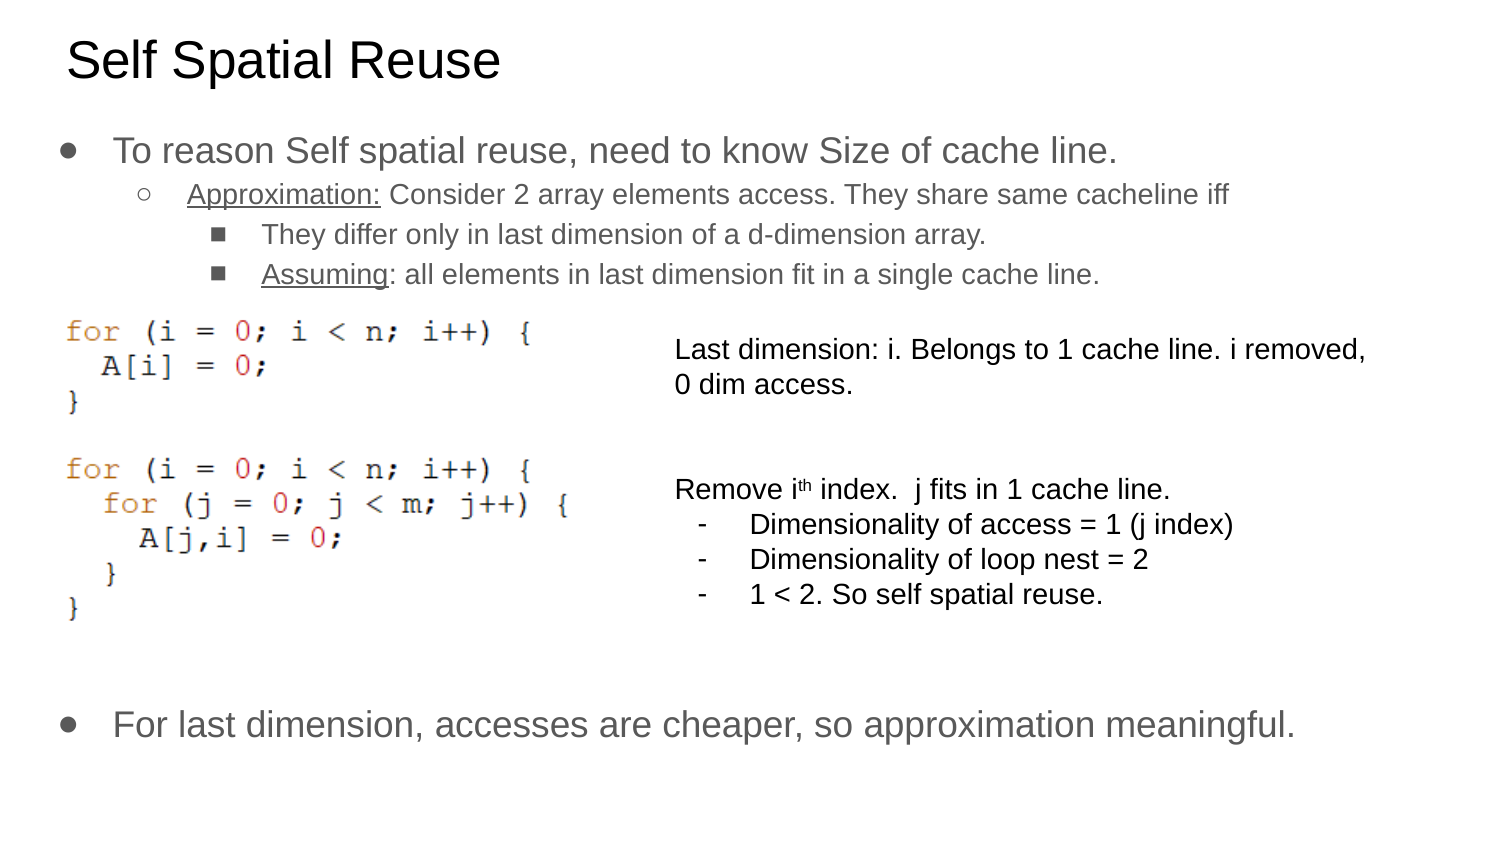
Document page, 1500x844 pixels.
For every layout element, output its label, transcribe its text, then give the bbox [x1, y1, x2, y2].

list To reason Self spatial reuse, need to know Size of cache line. Approximation: Consider 2 array elements access. They share same cacheline iff They differ only in last dimension of a d-dimension array. Assuming: all elements in last dimension fit in a single cache line. For last dimension, accesses are cheaper, so approximation meaningful. [23, 104, 1449, 763]
text_box Last dimension: i. Belongs to 1 cache line. i removed, 0 dim access. Remove ith index. j fits in 1 cache line. Dimensionality of access = 1 (j index) Dimensionality of loop nest = 2 1 < 2. So self spatial reuse. [659, 315, 1396, 661]
picture [63, 307, 591, 646]
title Self Spatial Reuse [51, 10, 1449, 104]
